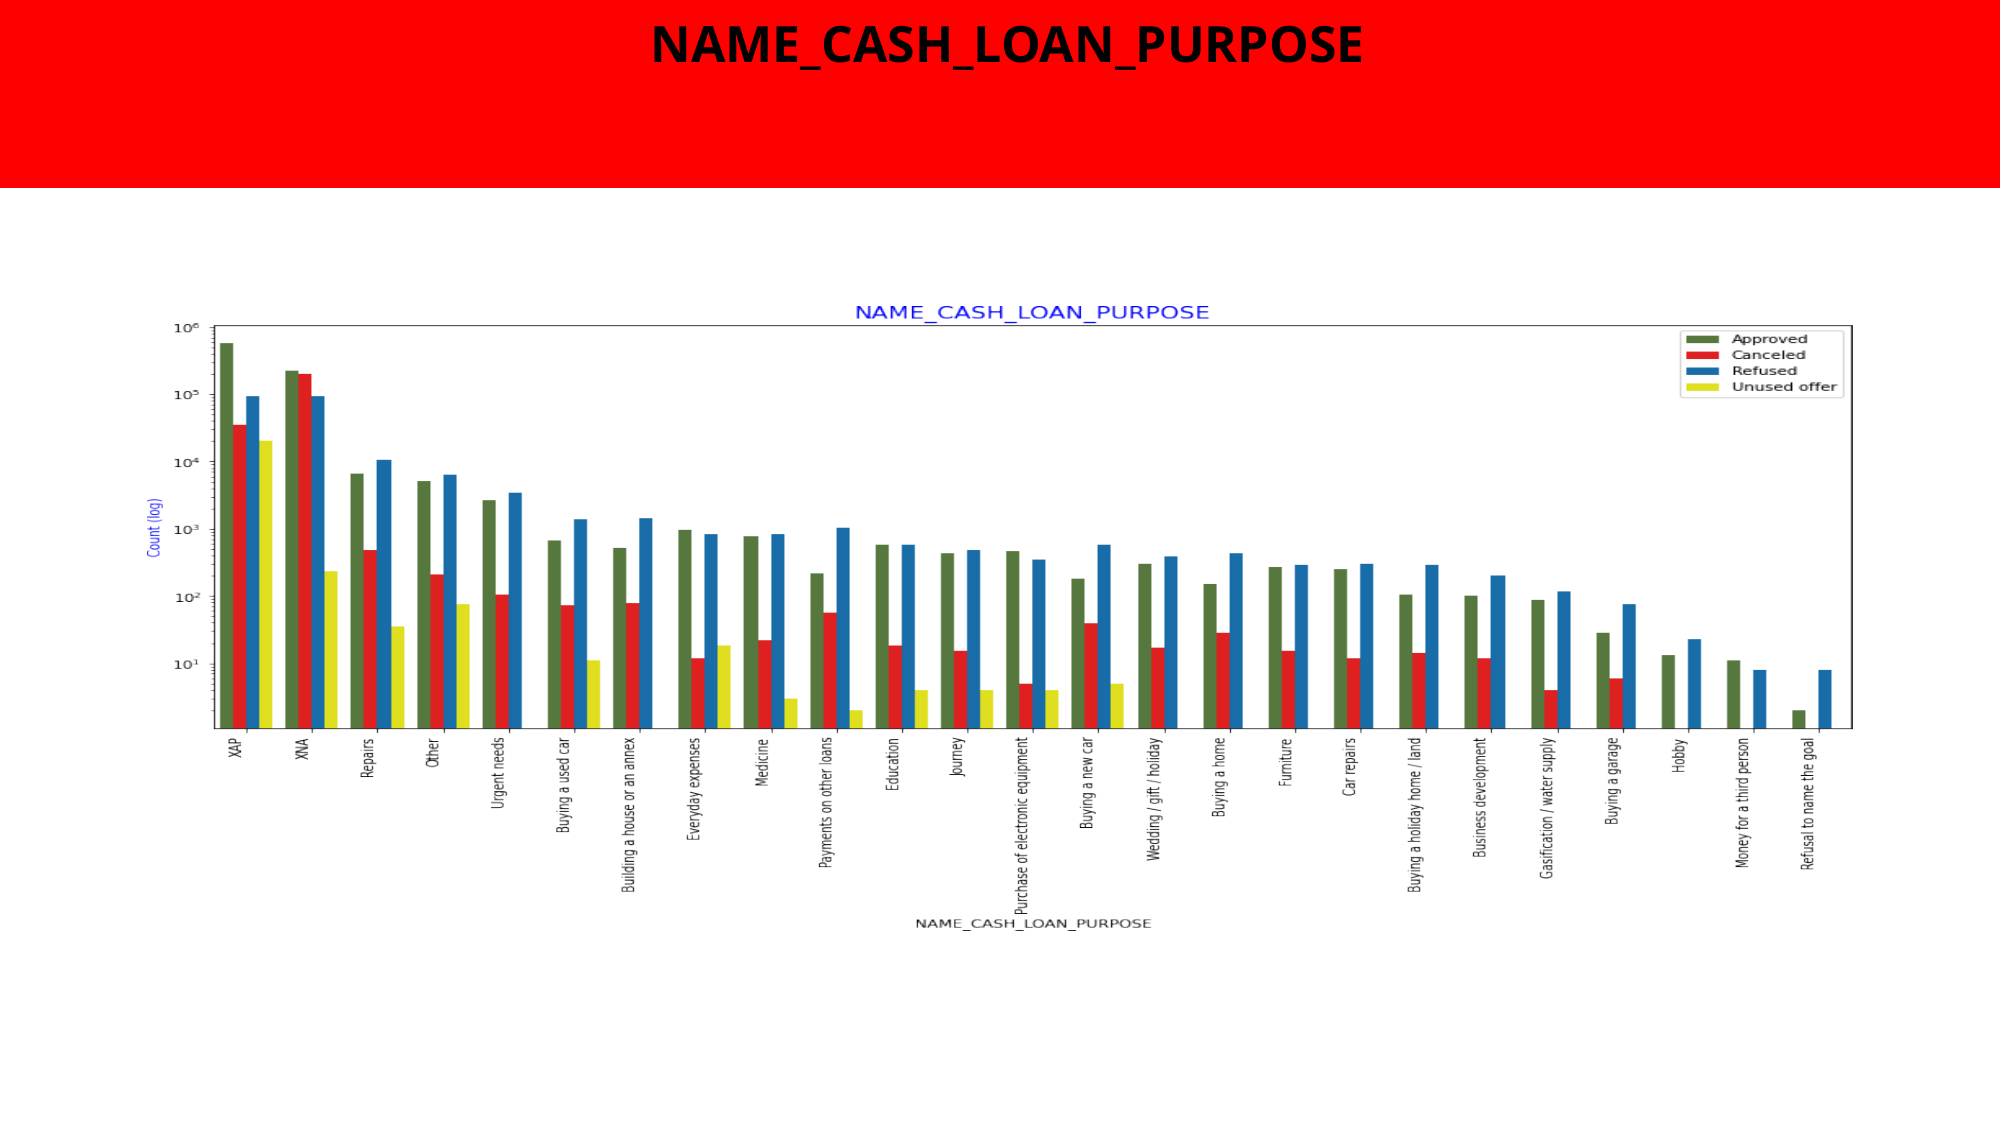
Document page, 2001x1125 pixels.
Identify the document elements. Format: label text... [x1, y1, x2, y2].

title NAME_CASH_LOAN_PURPOSE [0, 0, 2000, 188]
picture [147, 306, 1853, 931]
